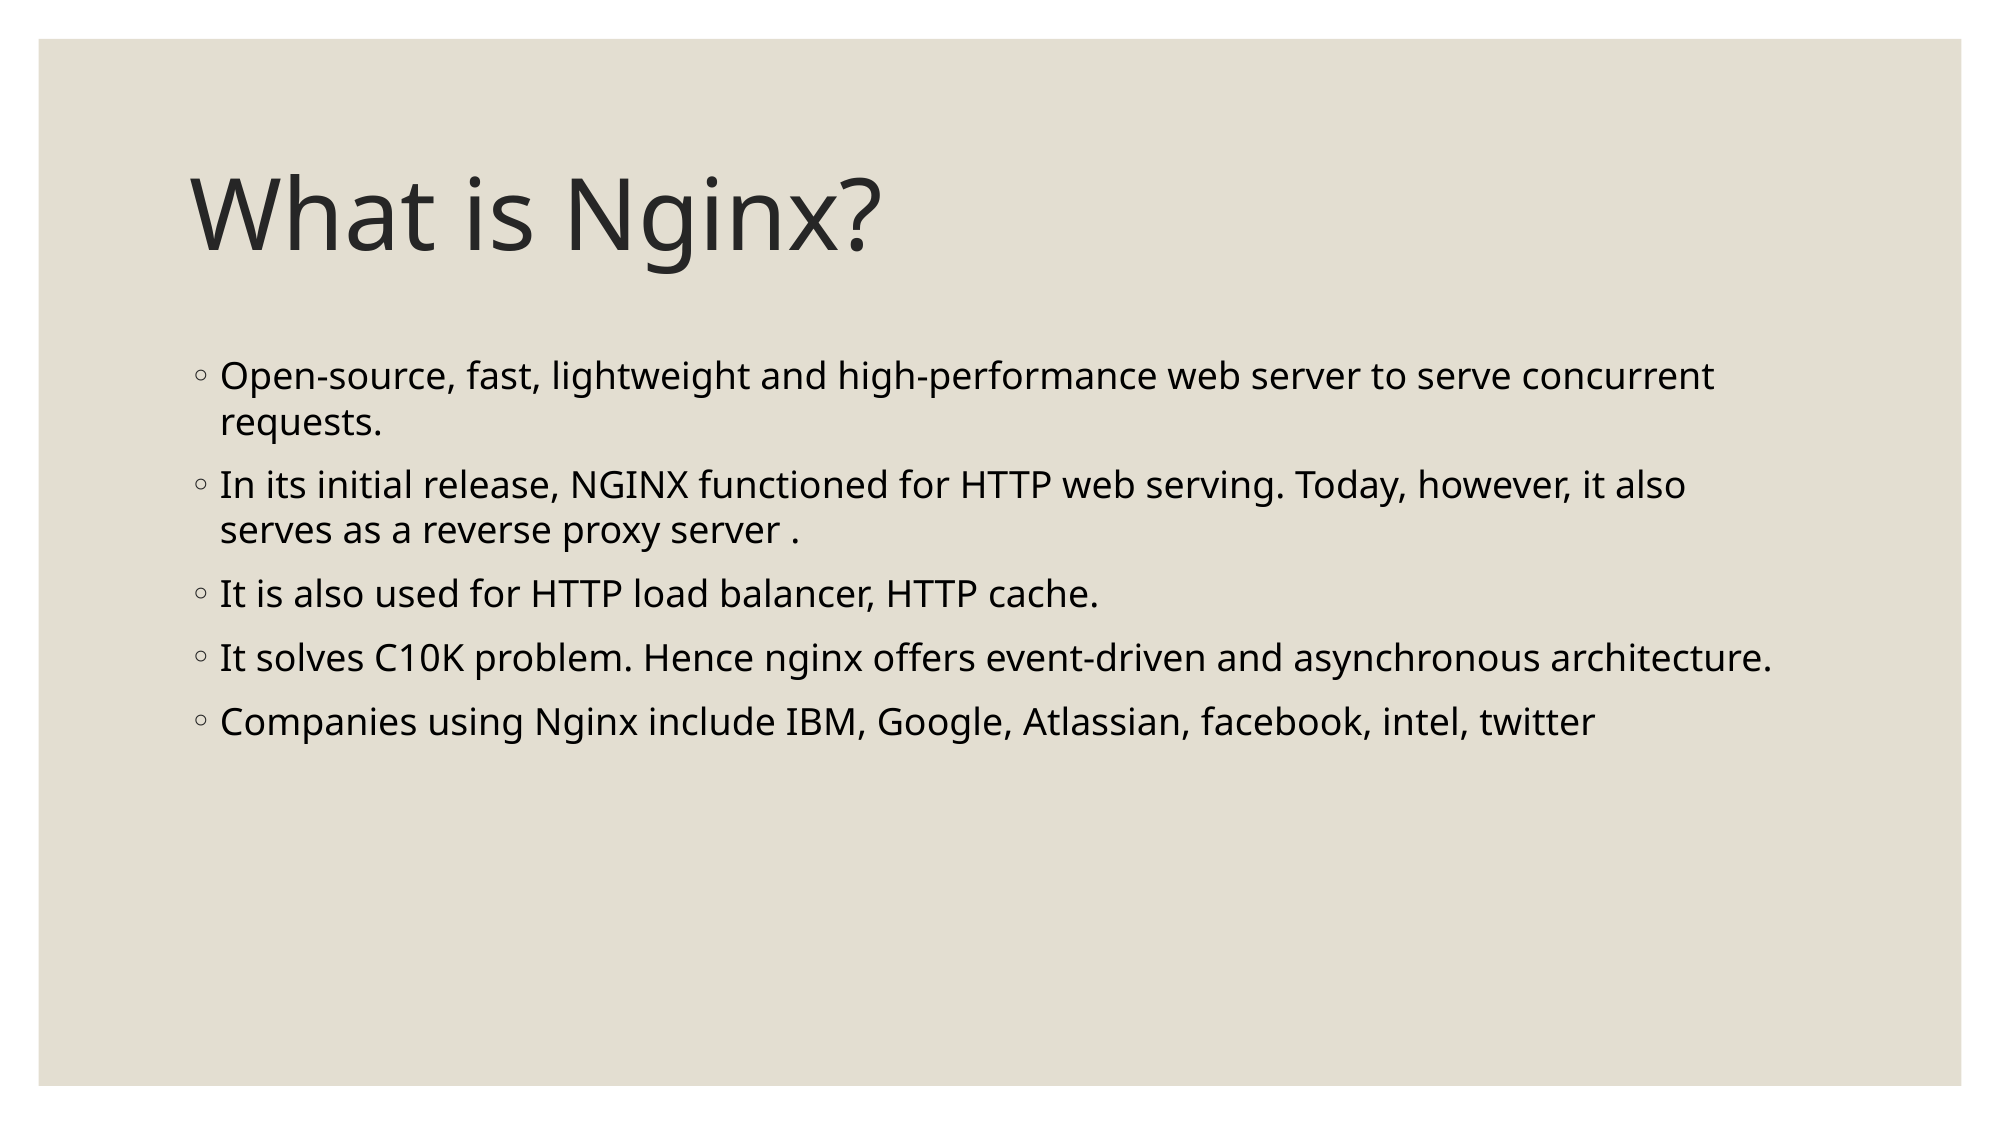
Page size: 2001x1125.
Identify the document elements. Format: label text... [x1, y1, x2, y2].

list Open-source, fast, lightweight and high-performance web server to serve concurrent requests. In its initial release, NGINX functioned for HTTP web serving. Today, however, it also serves as a reverse proxy server . It is also used for HTTP load balancer, HTTP cache. It solves C10K problem. Hence nginx offers event-driven and asynchronous architecture. Companies using Nginx include IBM, Google, Atlassian, facebook, intel, twitter [174, 345, 1825, 990]
title What is Nginx? [174, 105, 1825, 331]
